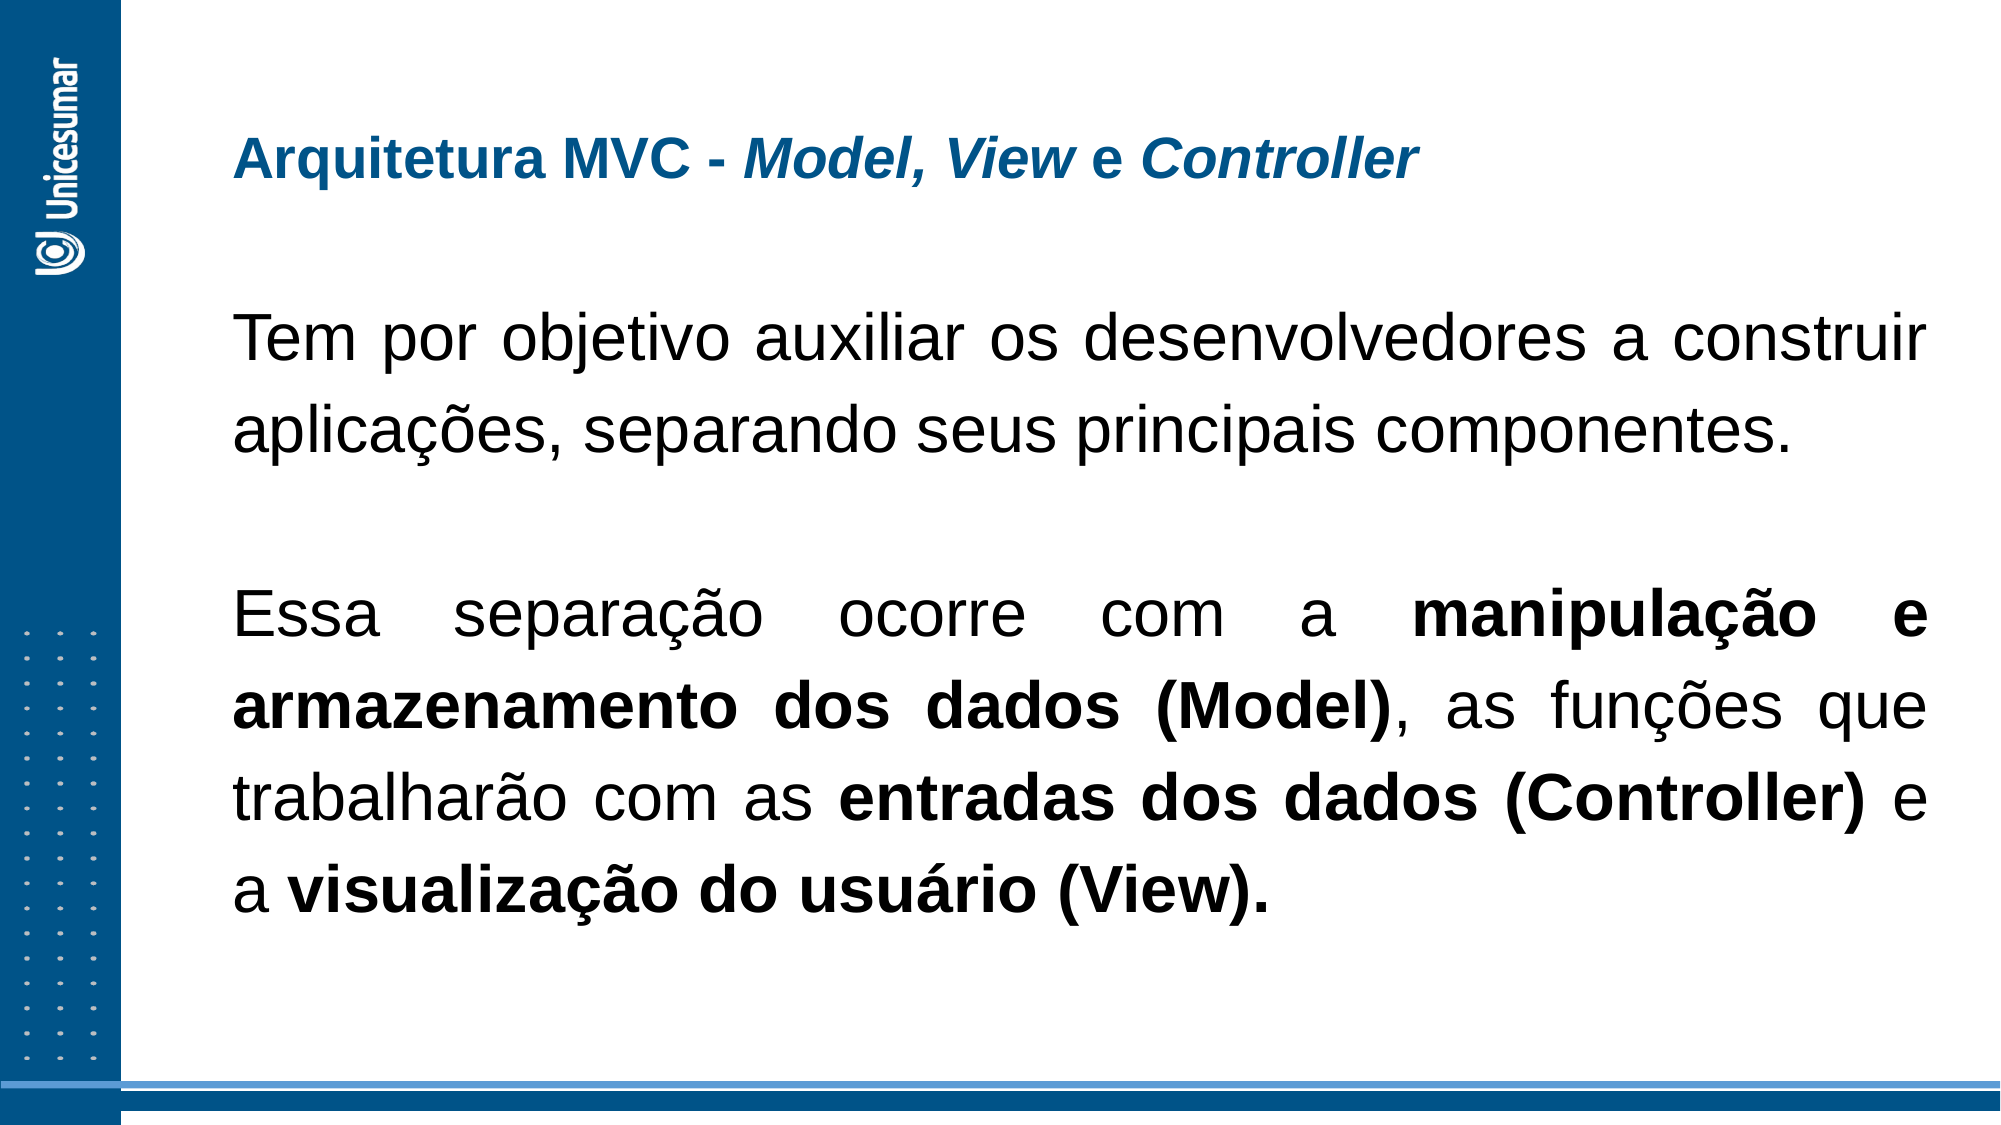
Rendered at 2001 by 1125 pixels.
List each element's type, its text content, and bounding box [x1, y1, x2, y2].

list Arquitetura MVC - Model, View e Controller [217, 81, 1945, 237]
picture [36, 58, 85, 275]
list Tem por objetivo auxiliar os desenvolvedores a construir aplicações, separando seus principais componentes. Essa separação ocorre com a manipulação e armazenamento dos dados (Model), as funções que trabalharão com as entradas dos dados (Controller) e a visualização do usuário (View). [217, 274, 1945, 969]
picture [24, 631, 111, 1060]
